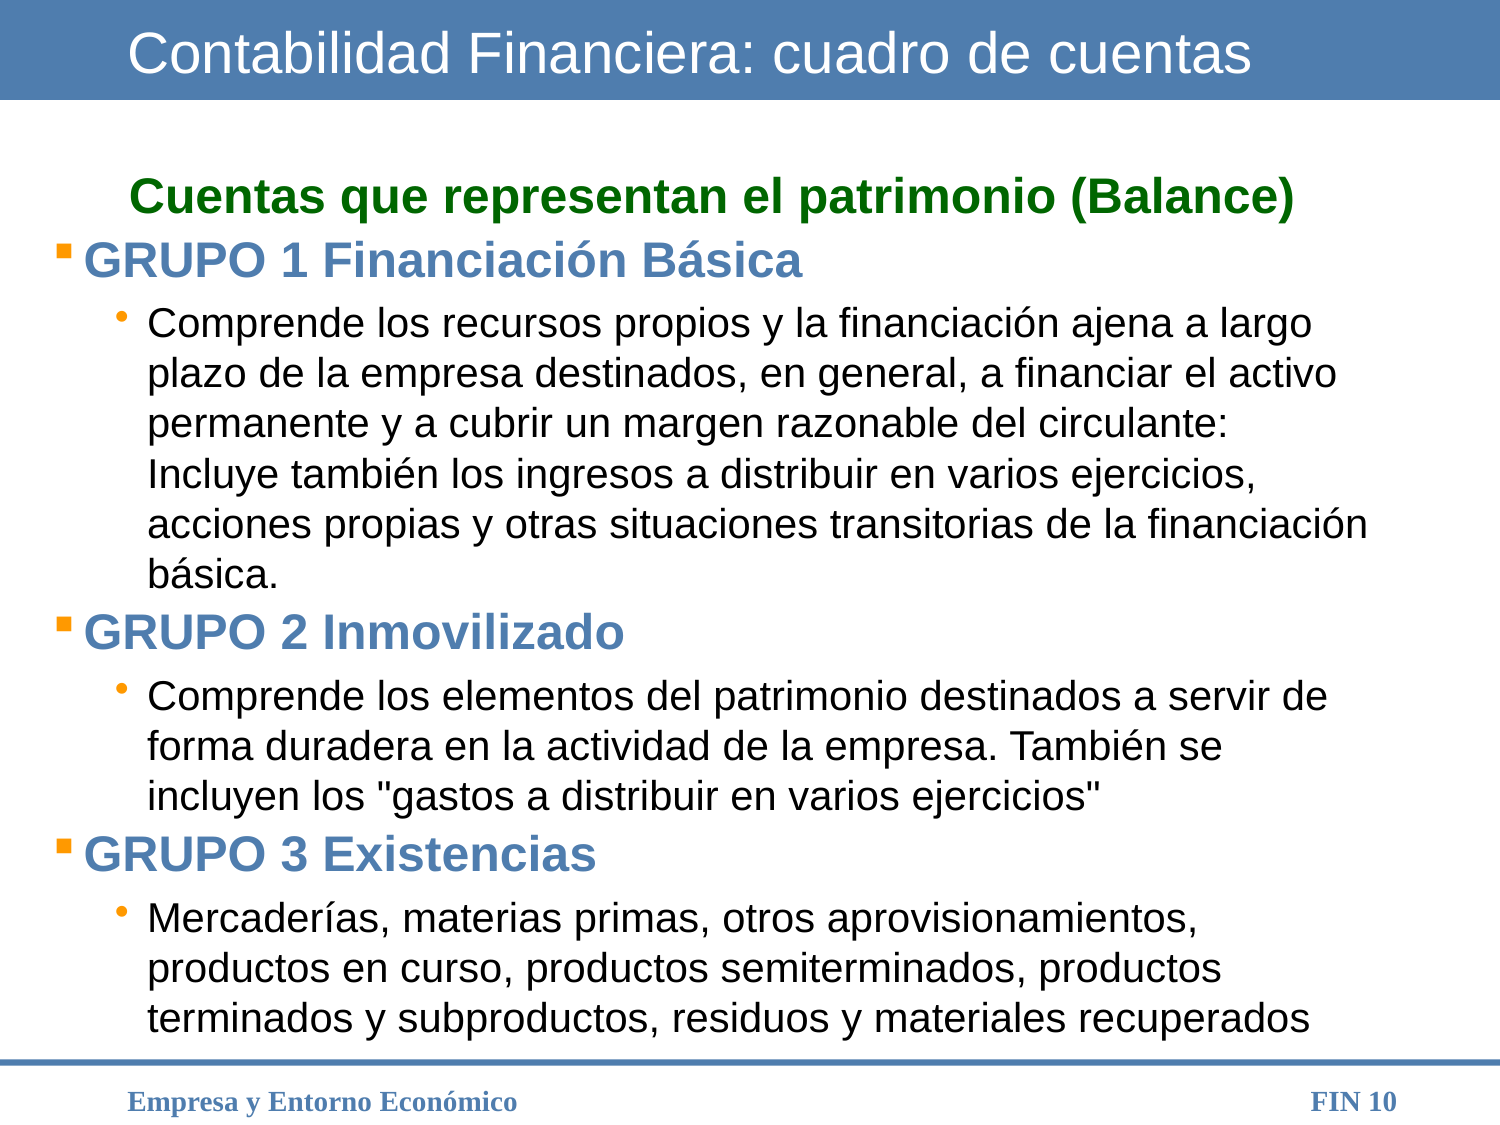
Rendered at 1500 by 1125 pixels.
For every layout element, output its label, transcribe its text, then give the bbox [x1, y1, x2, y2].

title Contabilidad Financiera: cuadro de cuentas [112, 0, 1388, 101]
list Cuentas que representan el patrimonio (Balance) GRUPO 1 Financiación Básica Comprende los recursos propios y la financiación ajena a largo plazo de la empresa destinados, en general, a financiar el activo permanente y a cubrir un margen razonable del circulante: Incluye también los ingresos a distribuir en varios ejercicios, acciones propias y otras situaciones transitorias de la financiación básica. GRUPO 2 Inmovilizado Comprende los elementos del patrimonio destinados a servir de forma duradera en la actividad de la empresa. También se incluyen los "gastos a distribuir en varios ejercicios" GRUPO 3 Existencias Mercaderías, materias primas, otros aprovisionamientos, productos en curso, productos semiterminados, productos terminados y subproductos, residuos y materiales recuperados [37, 162, 1388, 1013]
